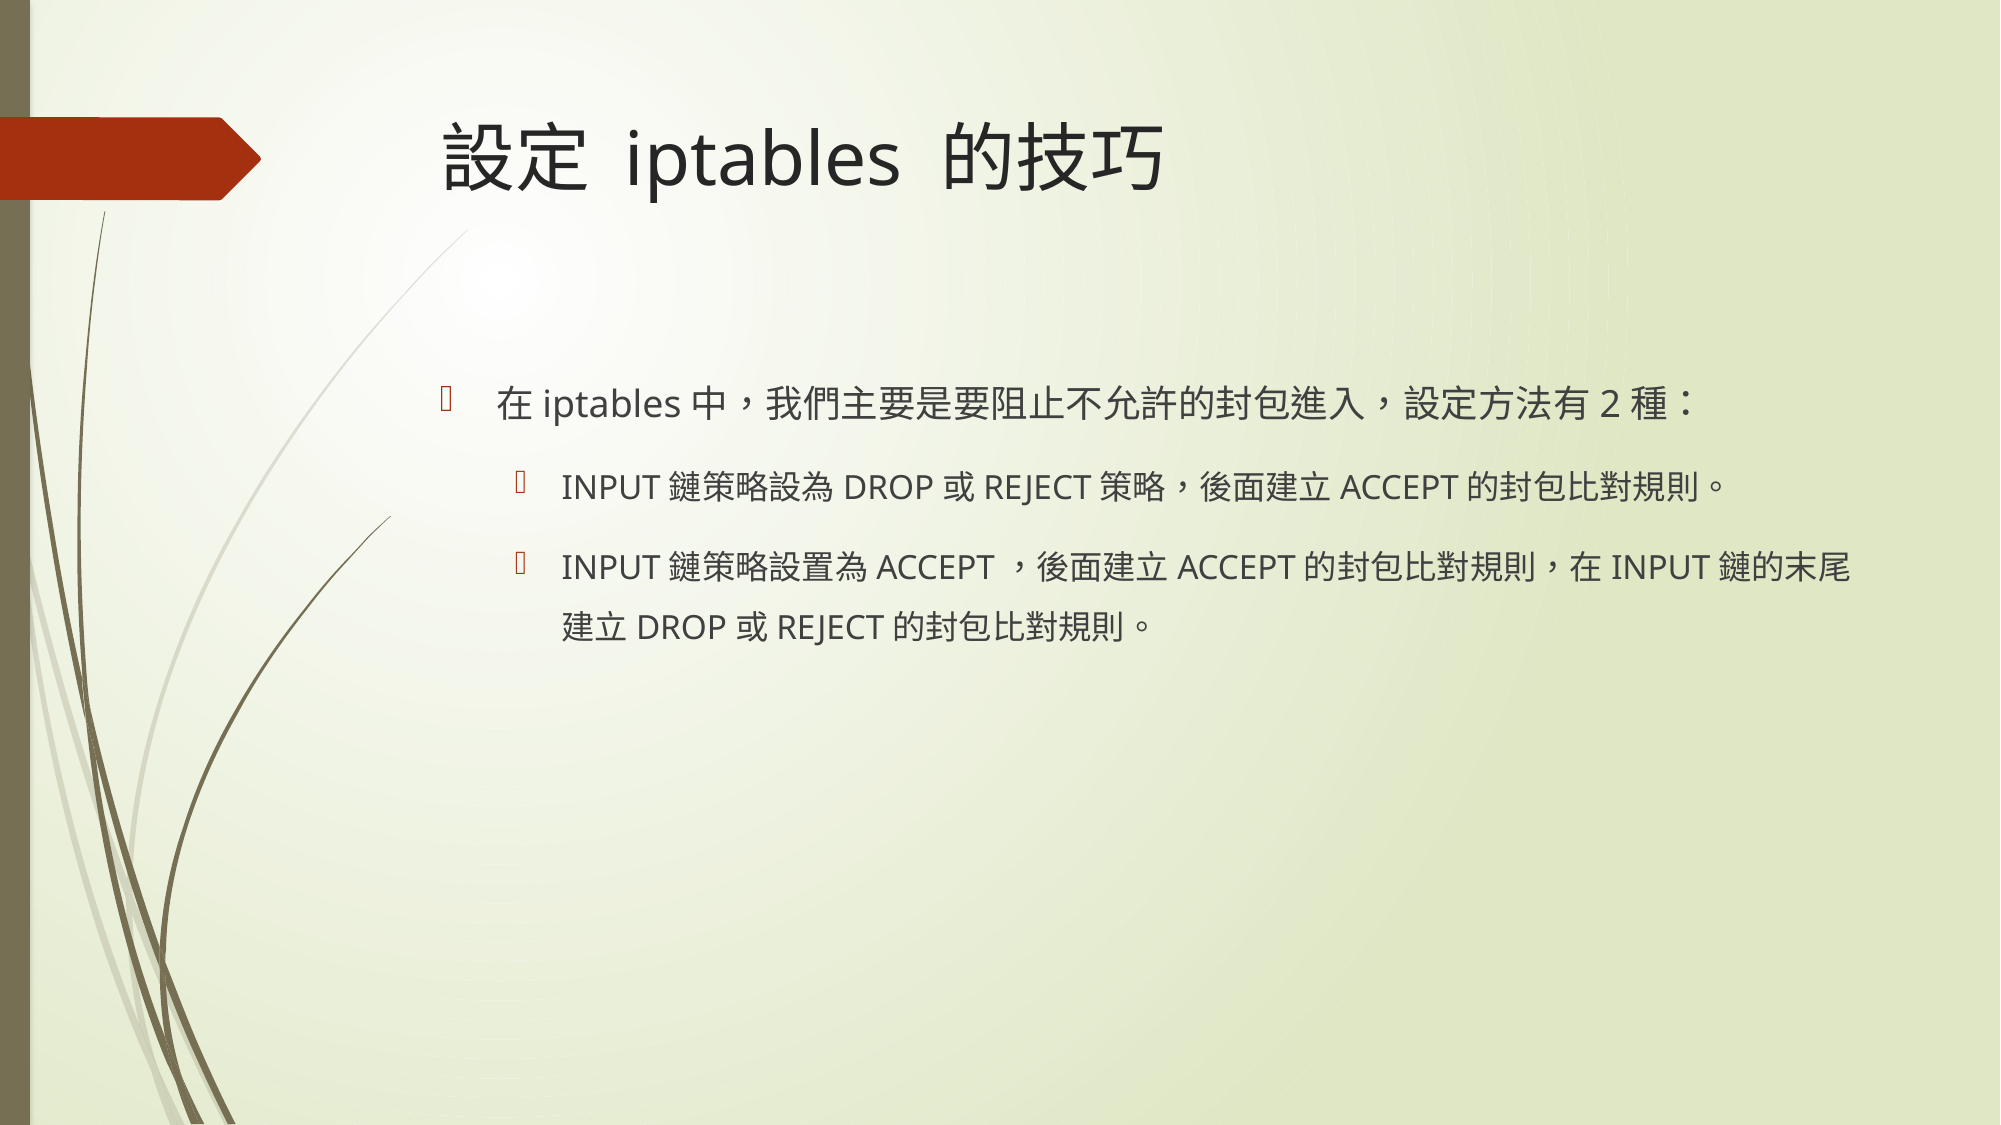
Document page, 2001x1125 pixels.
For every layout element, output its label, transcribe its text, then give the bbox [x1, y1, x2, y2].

title 設定 iptables 的技巧 [425, 102, 1888, 313]
list 在iptables中，我們主要是要阻止不允許的封包進入，設定方法有2種： INPUT鏈策略設為DROP或REJECT策略，後面建立ACCEPT的封包比對規則。 INPUT鏈策略設置為ACCEPT，後面建立ACCEPT的封包比對規則，在INPUT鏈的末尾建立DROP或REJECT的封包比對規則。 [424, 350, 1888, 970]
